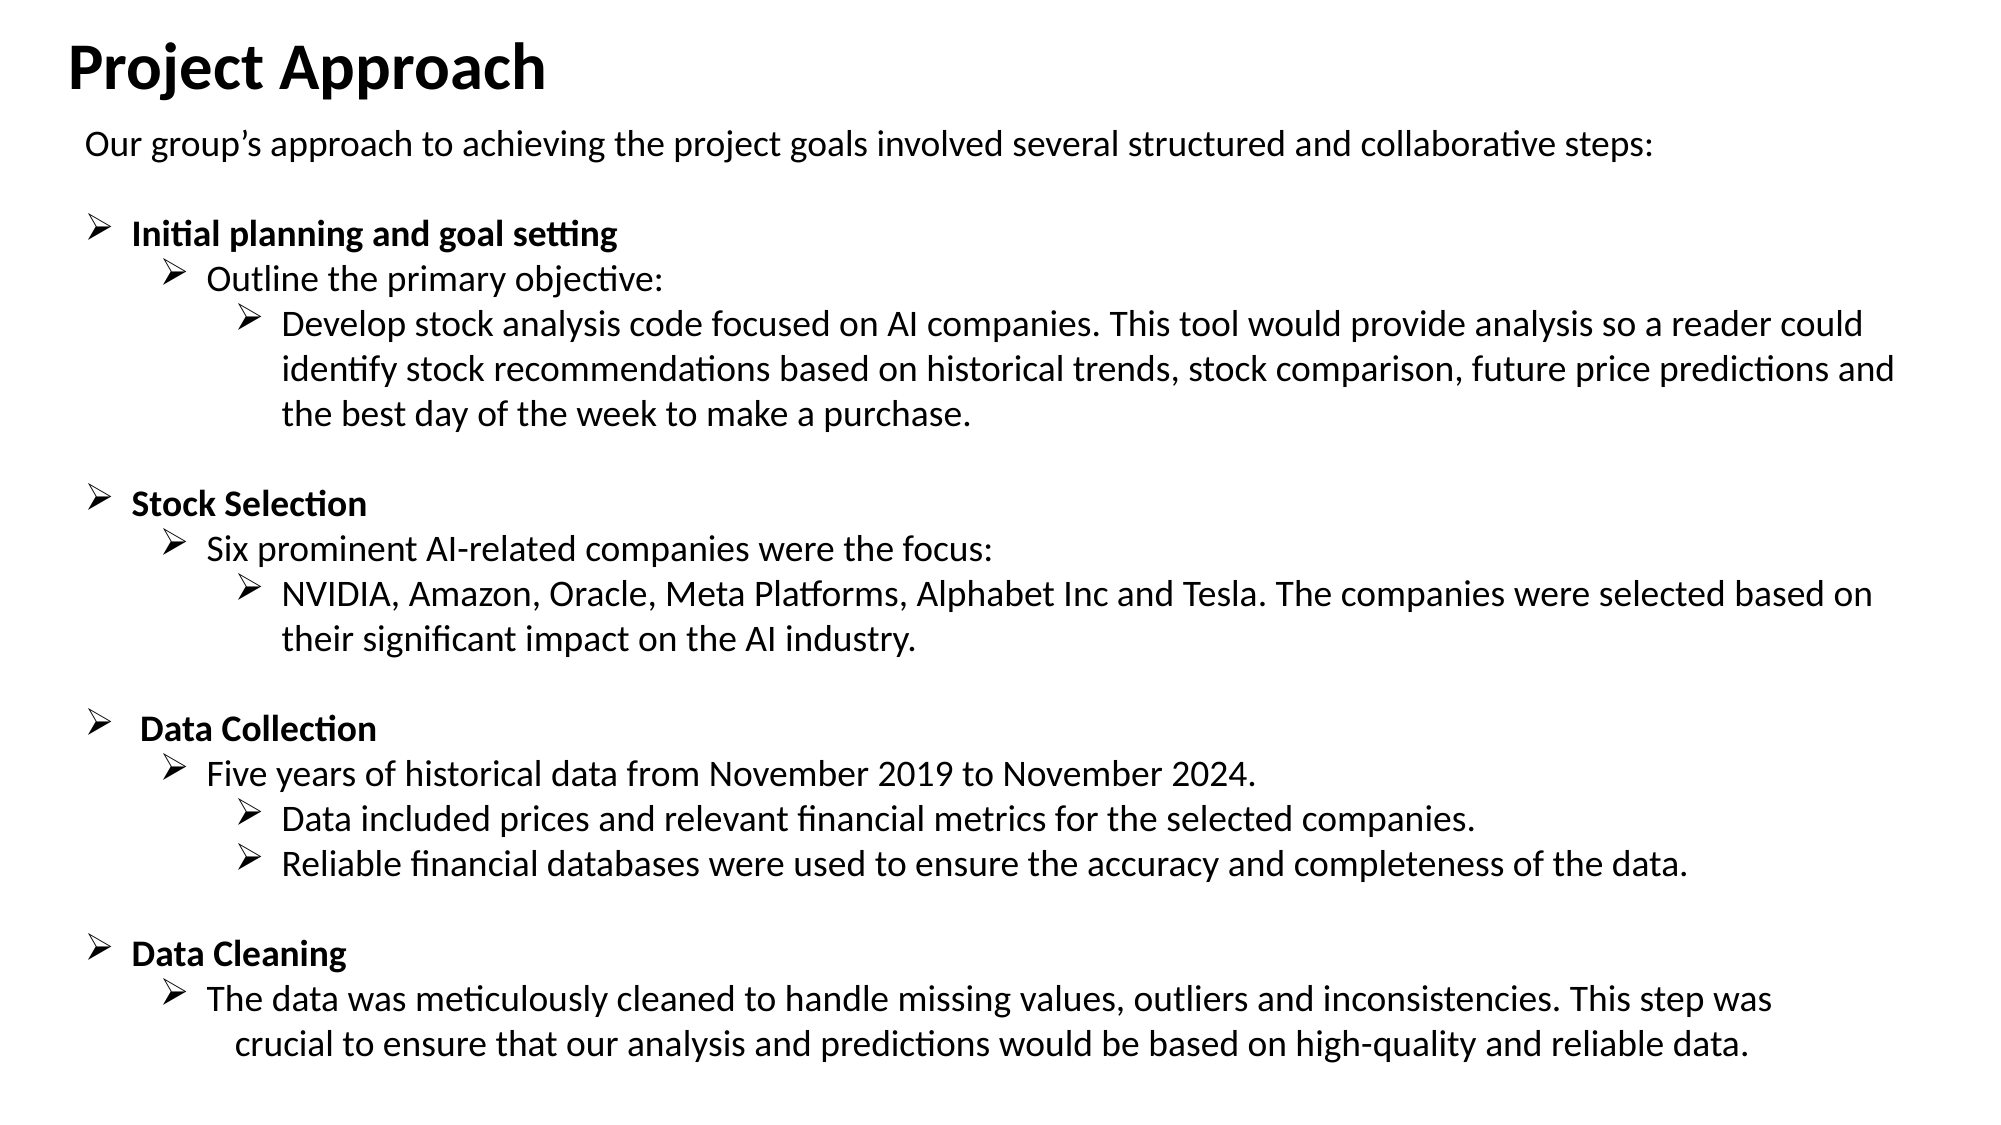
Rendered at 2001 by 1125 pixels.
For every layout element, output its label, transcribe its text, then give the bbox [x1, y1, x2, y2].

text_box Our group’s approach to achieving the project goals involved several structured and collaborative steps: Initial planning and goal setting Outline the primary objective: Develop stock analysis code focused on AI companies. This tool would provide analysis so a reader could identify stock recommendations based on historical trends, stock comparison, future price predictions and the best day of the week to make a purchase. Stock Selection Six prominent AI-related companies were the focus: NVIDIA, Amazon, Oracle, Meta Platforms, Alphabet Inc and Tesla. The companies were selected based on their significant impact on the AI industry. Data Collection Five years of historical data from November 2019 to November 2024. Data included prices and relevant financial metrics for the selected companies. Reliable financial databases were used to ensure the accuracy and completeness of the data. Data Cleaning The data was meticulously cleaned to handle missing values, outliers and inconsistencies. This step was crucial to ensure that our analysis and predictions would be based on high-quality and reliable data. [70, 111, 1957, 1117]
text_box Project Approach [53, 15, 1054, 111]
